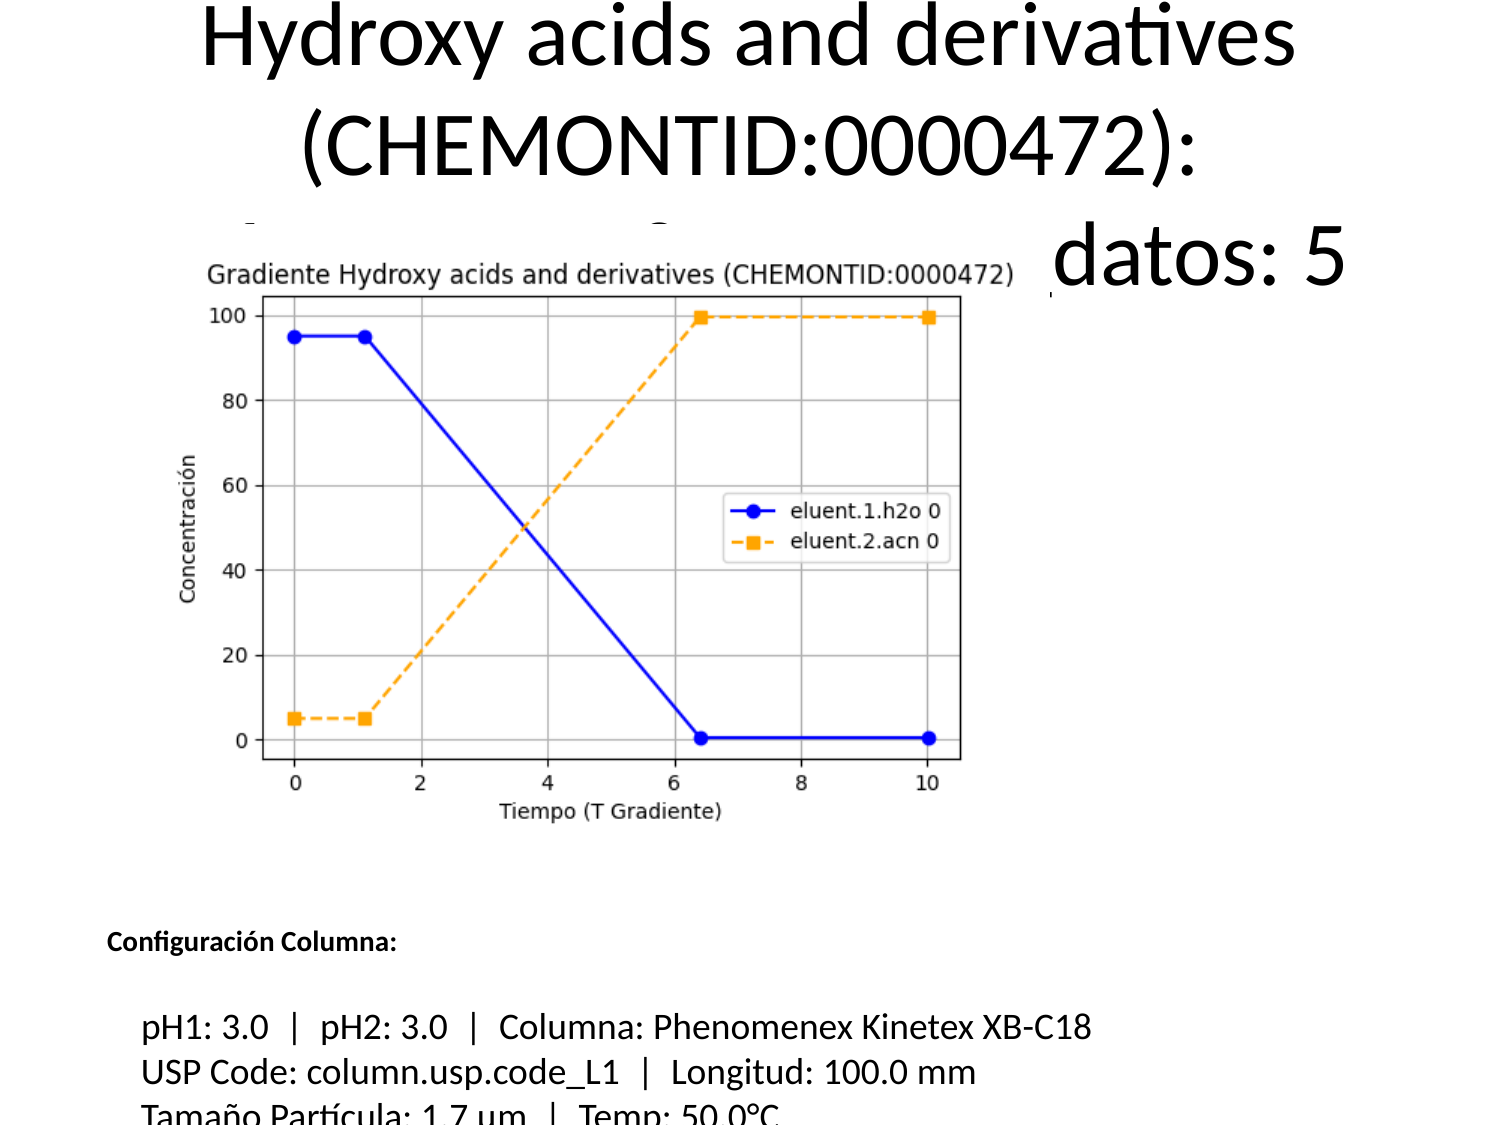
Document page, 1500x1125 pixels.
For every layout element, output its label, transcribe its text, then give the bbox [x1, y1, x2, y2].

title Hydroxy acids and derivatives (CHEMONTID:0000472): 0.652529027837519, n_datos: 5 [75, 45, 1425, 233]
text_box Configuración Columna: pH1: 3.0 | pH2: 3.0 | Columna: Phenomenex Kinetex XB-C18 USP Code: column.usp.code_L1 | Longitud: 100.0 mm Tamaño Partícula: 1.7 µm | Temp: 50.0°C Flujo: 0.4 mL/min | T0: 0.55125 min [92, 869, 1108, 1125]
picture [149, 224, 1051, 826]
